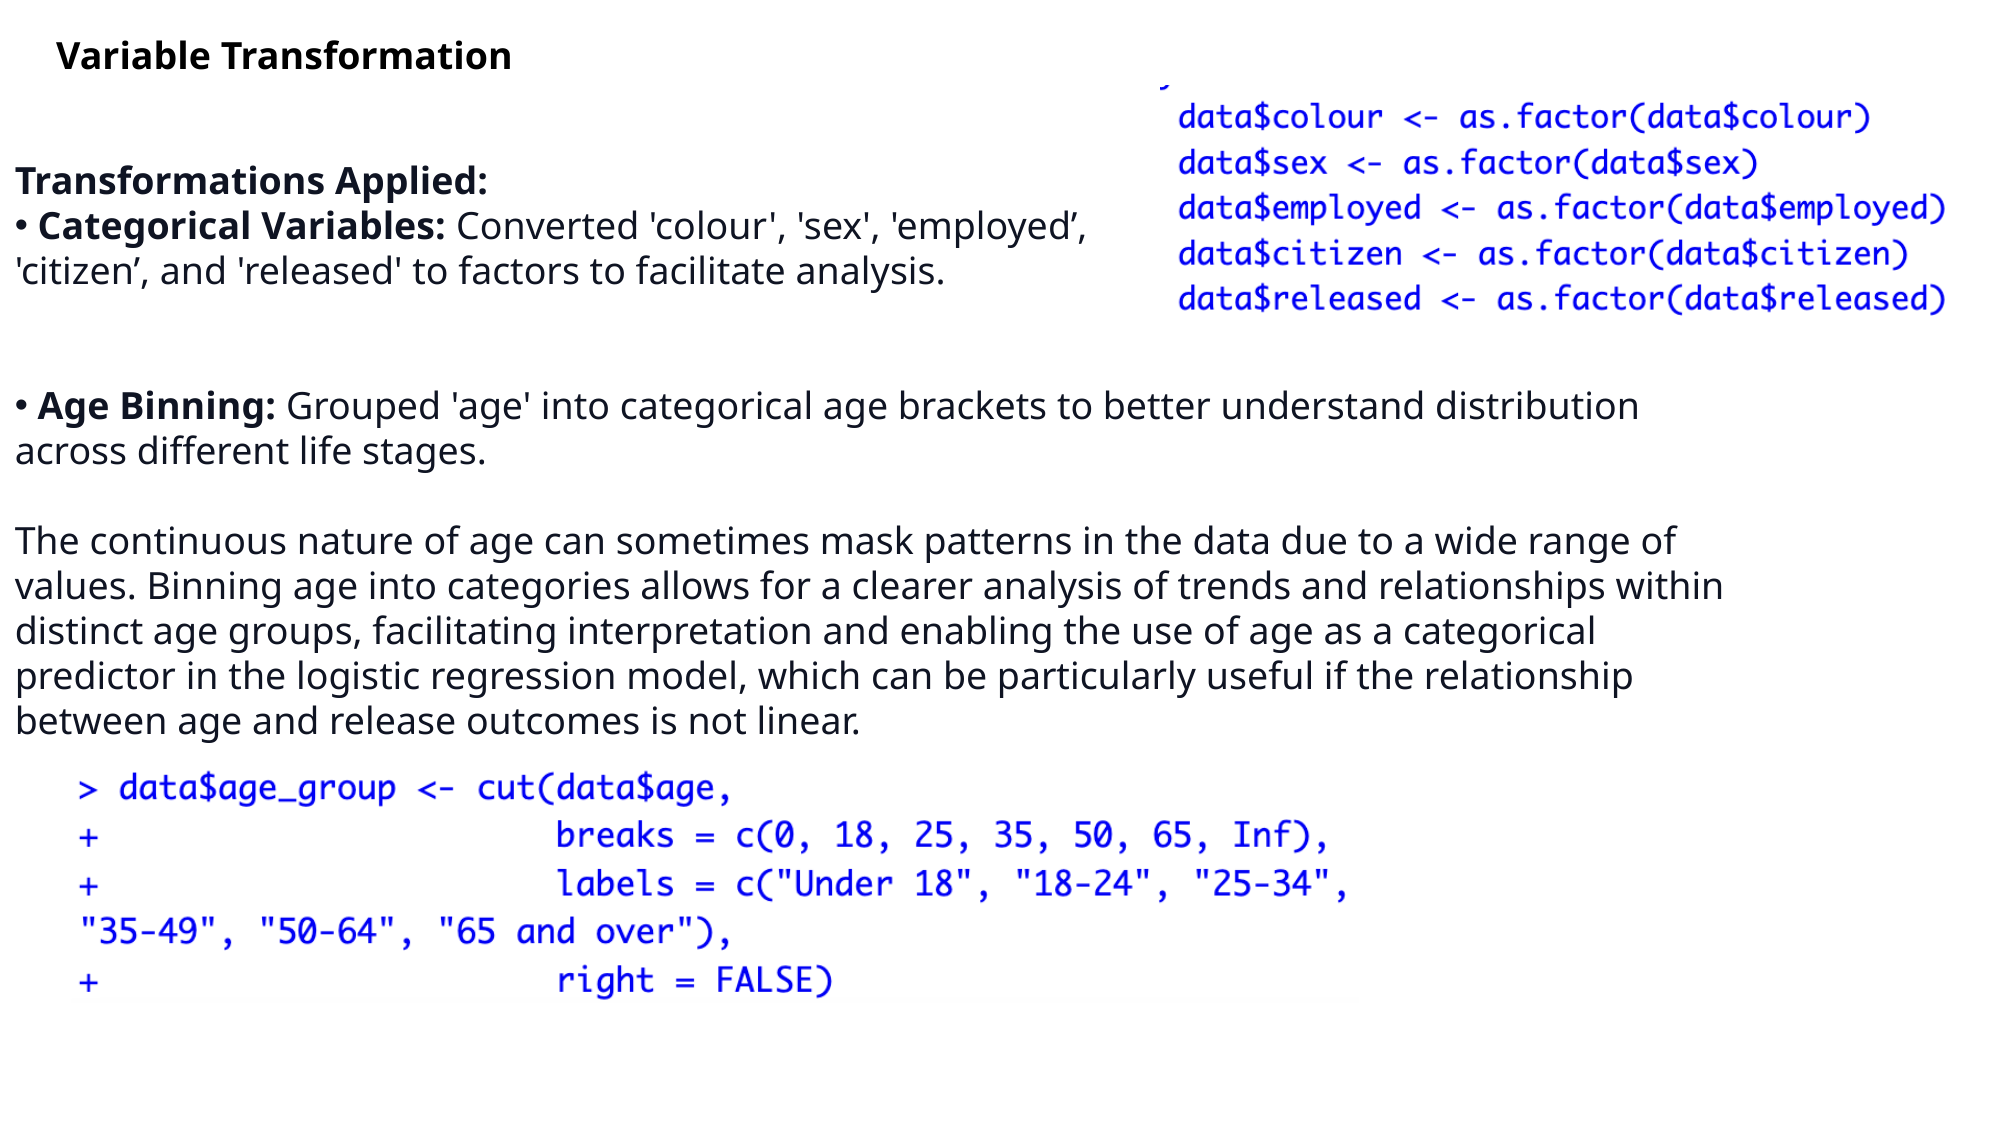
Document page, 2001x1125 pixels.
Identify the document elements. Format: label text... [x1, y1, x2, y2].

picture [71, 766, 1359, 1003]
picture [1160, 85, 2000, 319]
text_box Transformations Applied: Categorical Variables: Converted 'colour', 'sex', 'employed’, 'citizen’, and 'released' to factors to facilitate analysis. Age Binning: Grouped 'age' into categorical age brackets to better understand distribution across different life stages. The continuous nature of age can sometimes mask patterns in the data due to a wide range of values. Binning age into categories allows for a clearer analysis of trends and relationships within distinct age groups, facilitating interpretation and enabling the use of age as a categorical predictor in the logistic regression model, which can be particularly useful if the relationship between age and release outcomes is not linear. [0, 149, 1756, 975]
text_box Variable Transformation [41, 24, 1240, 85]
